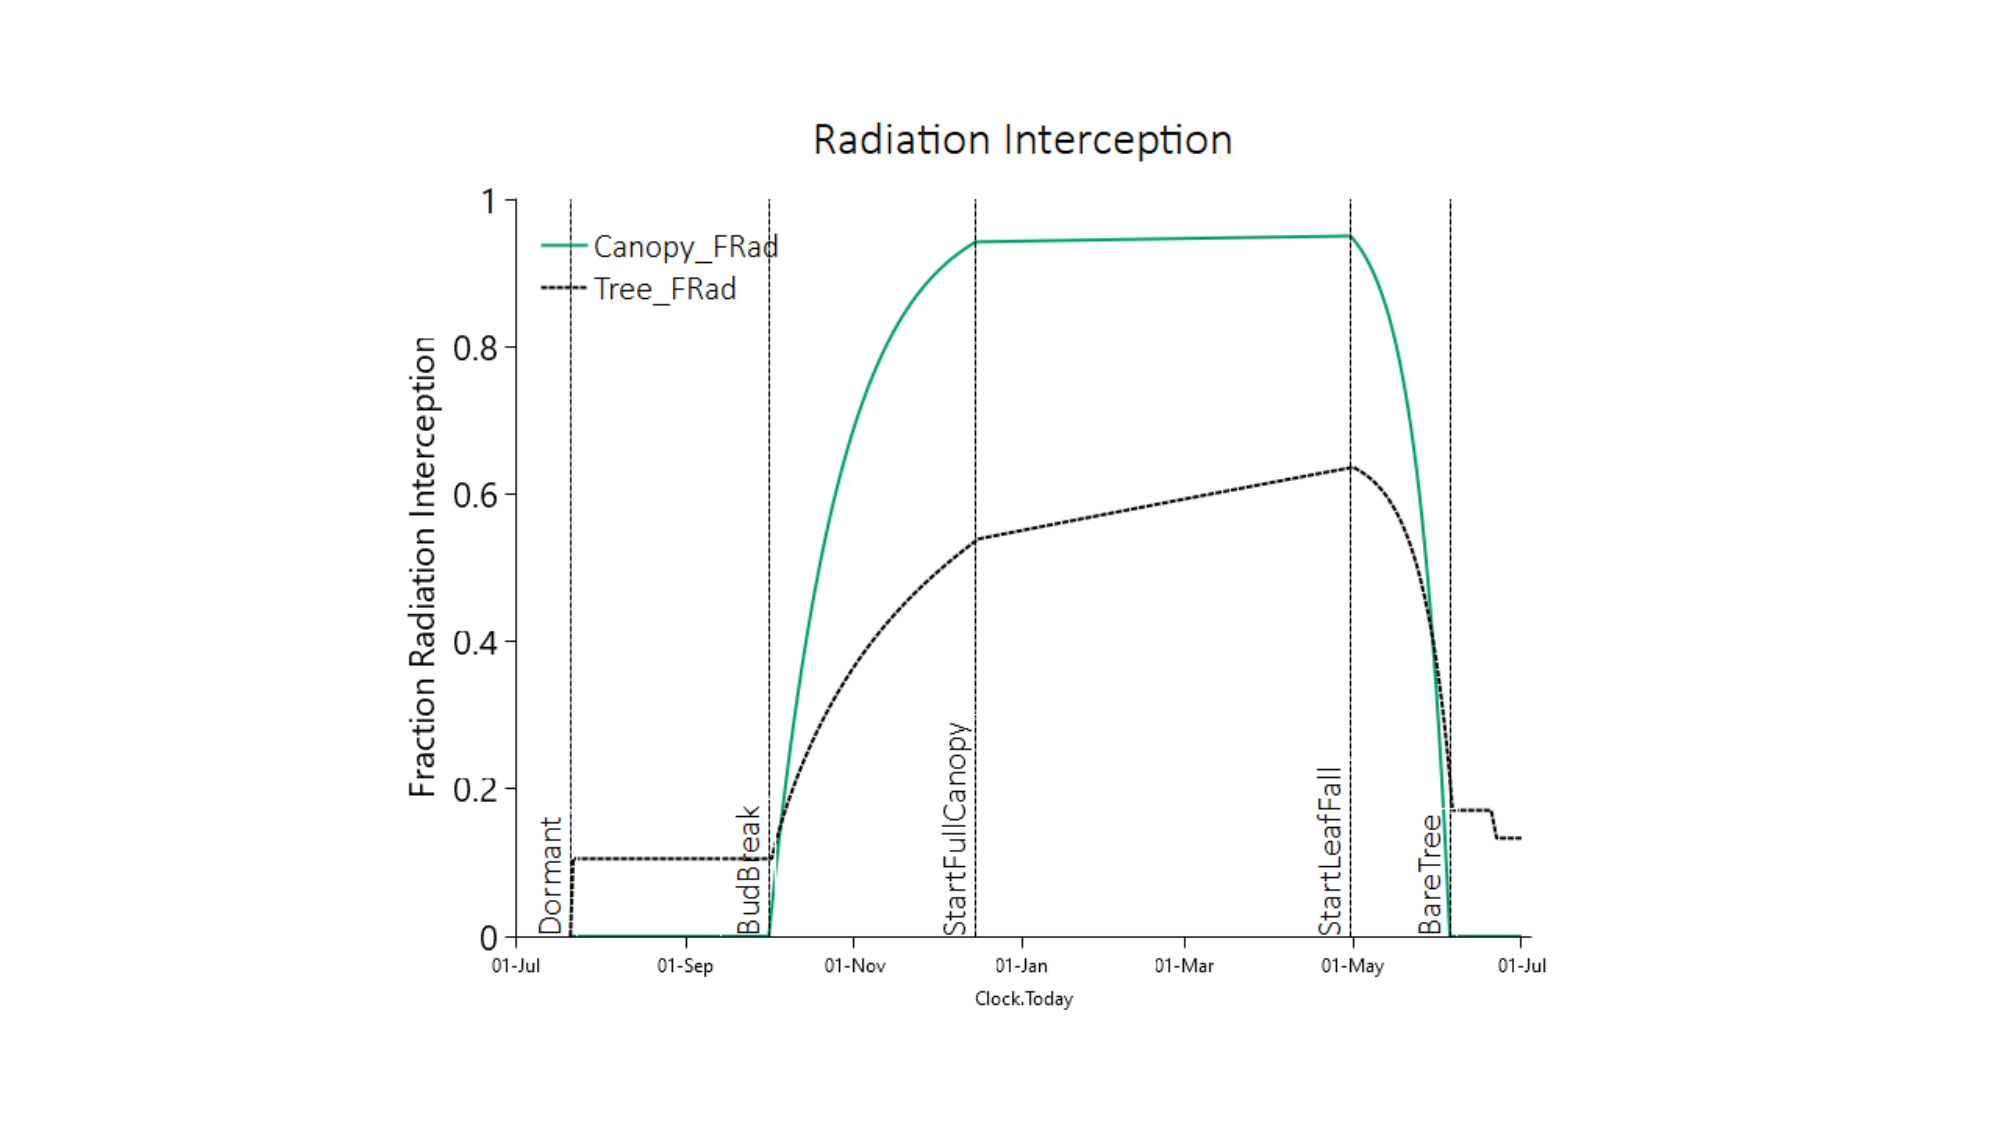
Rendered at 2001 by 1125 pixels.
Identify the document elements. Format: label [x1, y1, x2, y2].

picture [374, 93, 1626, 1032]
